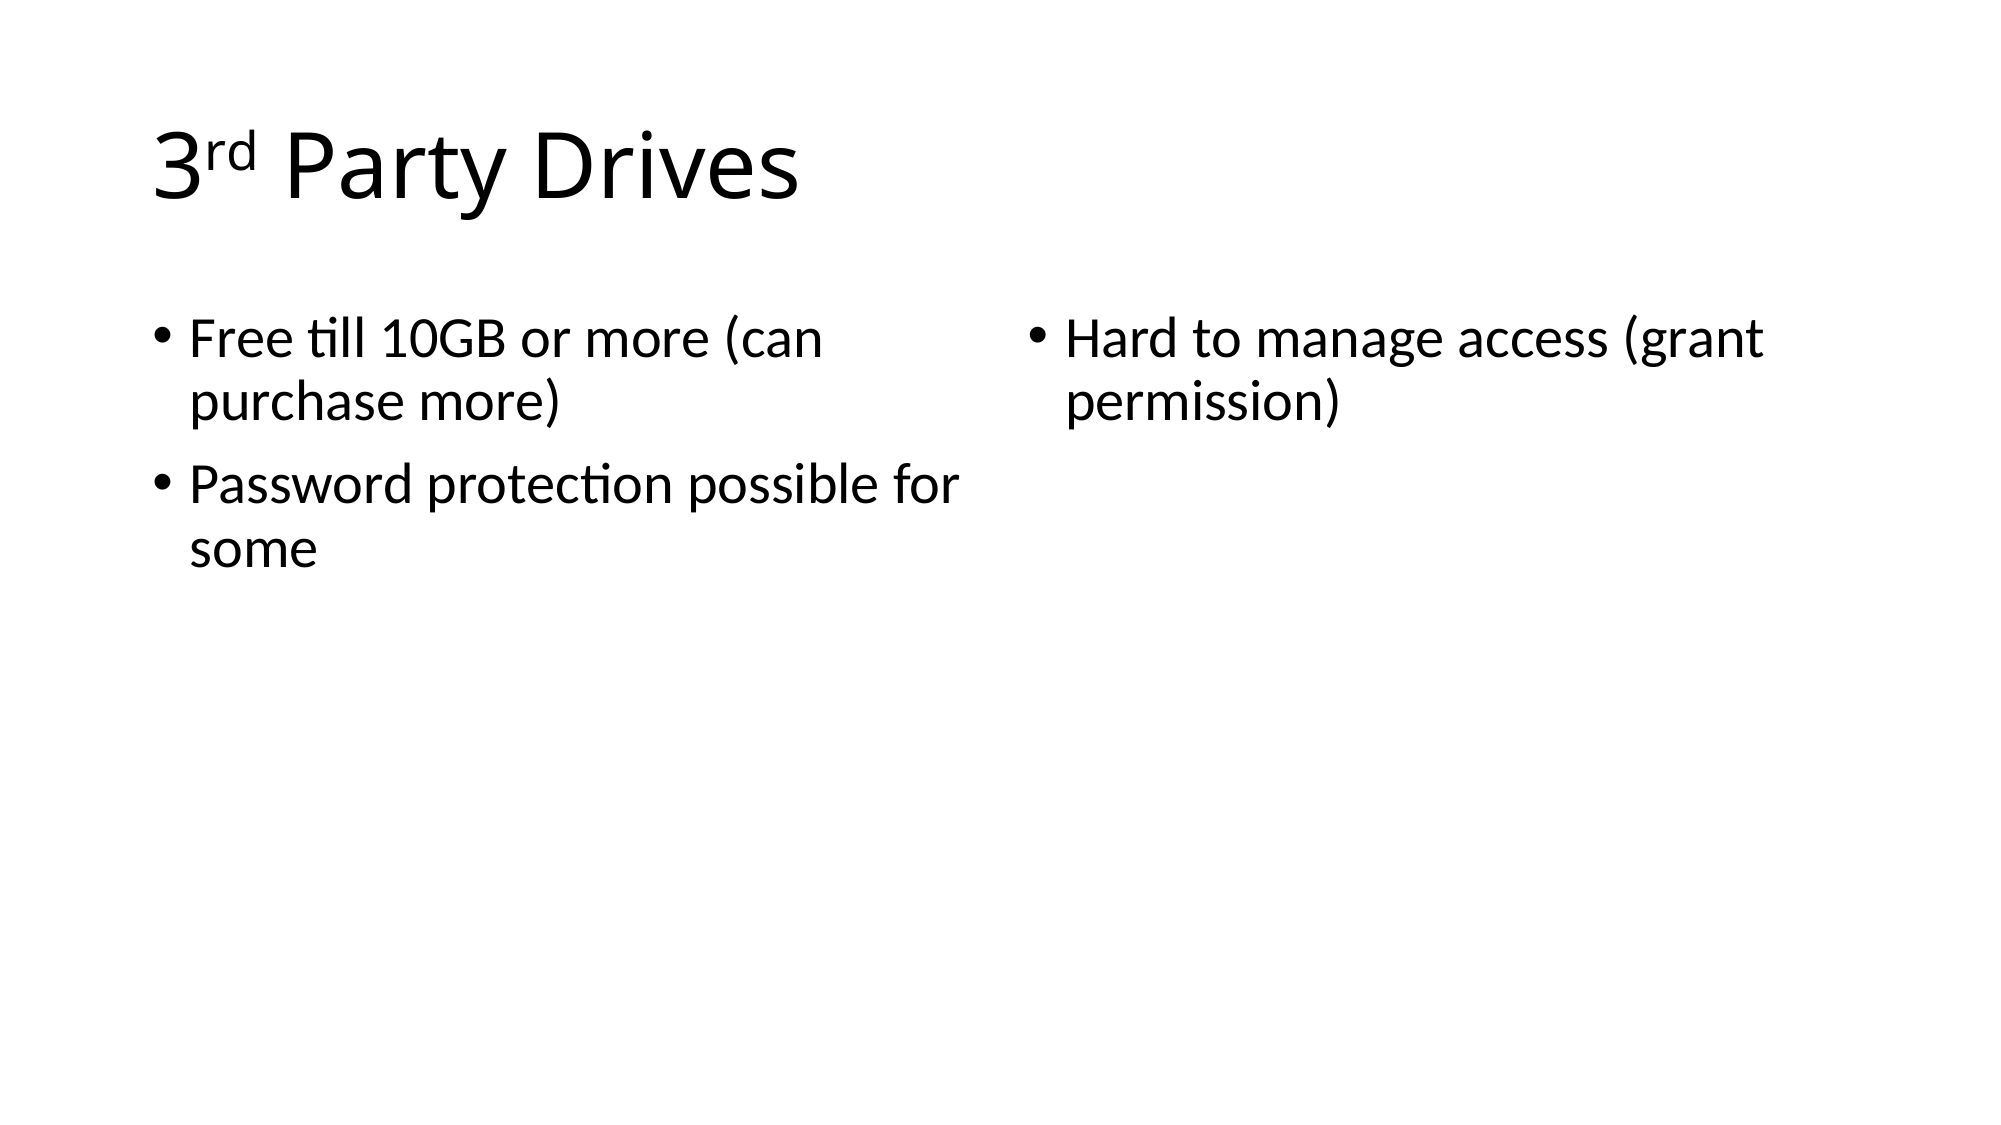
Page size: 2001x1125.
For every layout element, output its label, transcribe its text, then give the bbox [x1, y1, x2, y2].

list Free till 10GB or more (can purchase more) Password protection possible for some [137, 299, 988, 1014]
title 3rd Party Drives [137, 59, 1863, 278]
list Hard to manage access (grant permission) [1012, 299, 1863, 1014]
